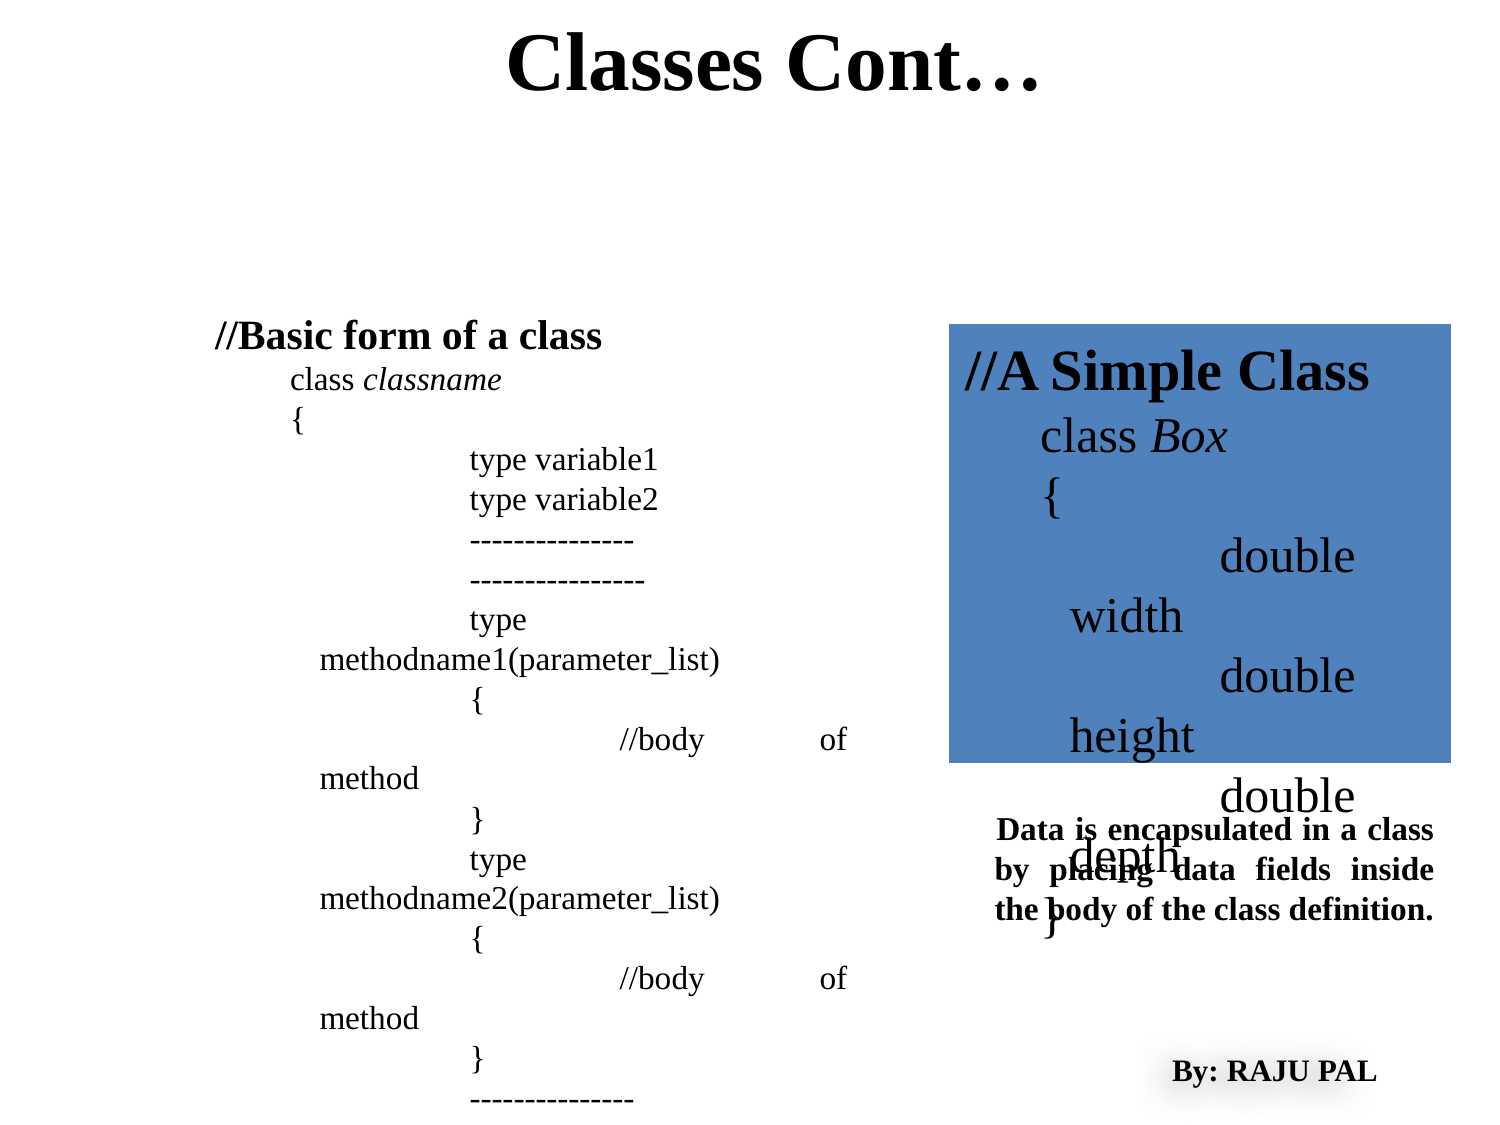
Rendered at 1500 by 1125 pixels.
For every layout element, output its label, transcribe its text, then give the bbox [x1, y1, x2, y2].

text_box //A Simple Class class Box { double width double height double depth } [950, 324, 1450, 763]
text_box //Basic form of a class class classname { type variable1 type variable2 --------------- ---------------- type methodname1(parameter_list) { //body of method } type methodname2(parameter_list) { //body of method } --------------- } [199, 299, 863, 1088]
title Classes Cont… [62, 0, 1488, 112]
text_box Data is encapsulated in a class by placing data fields inside the body of the class definition. [950, 799, 1450, 1088]
